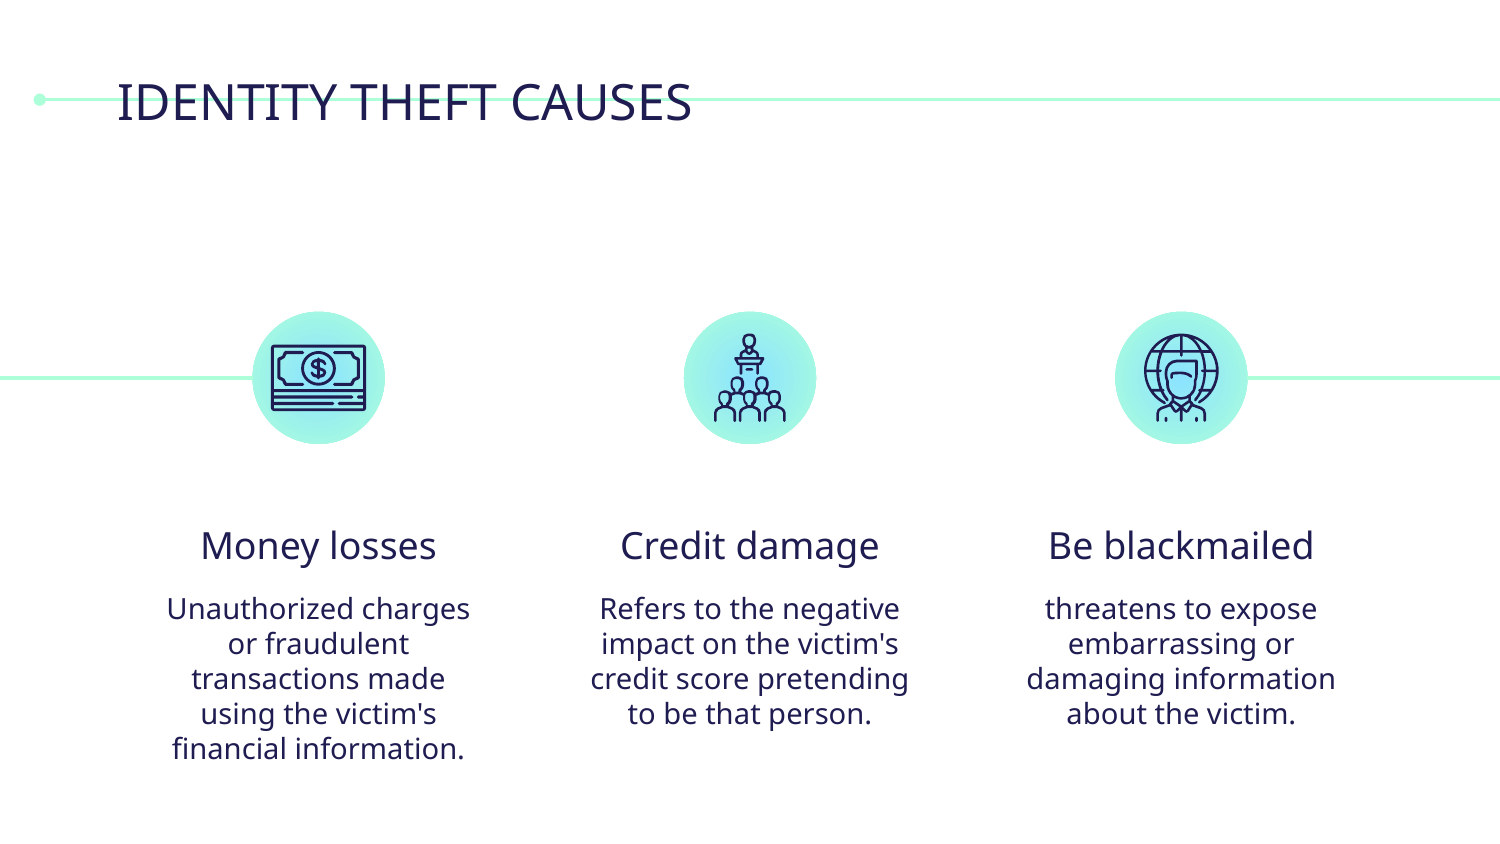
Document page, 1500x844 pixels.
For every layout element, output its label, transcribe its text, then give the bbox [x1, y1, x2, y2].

text_box [683, 311, 817, 444]
text_box [1115, 311, 1248, 444]
title IDENTITY THEFT CAUSES [102, 55, 1101, 144]
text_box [1143, 333, 1219, 423]
text_box [252, 311, 385, 444]
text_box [713, 333, 786, 423]
list Refers to the negative impact on the victim's credit score pretending to be that person. [568, 583, 932, 765]
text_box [270, 344, 367, 412]
list threatens to expose embarrassing or damaging information about the victim. [999, 583, 1363, 765]
title Credit damage [568, 493, 932, 583]
title Money losses [137, 493, 501, 583]
list Unauthorized charges or fraudulent transactions made using the victim's financial information. [137, 583, 501, 765]
title Be blackmailed [999, 493, 1363, 583]
